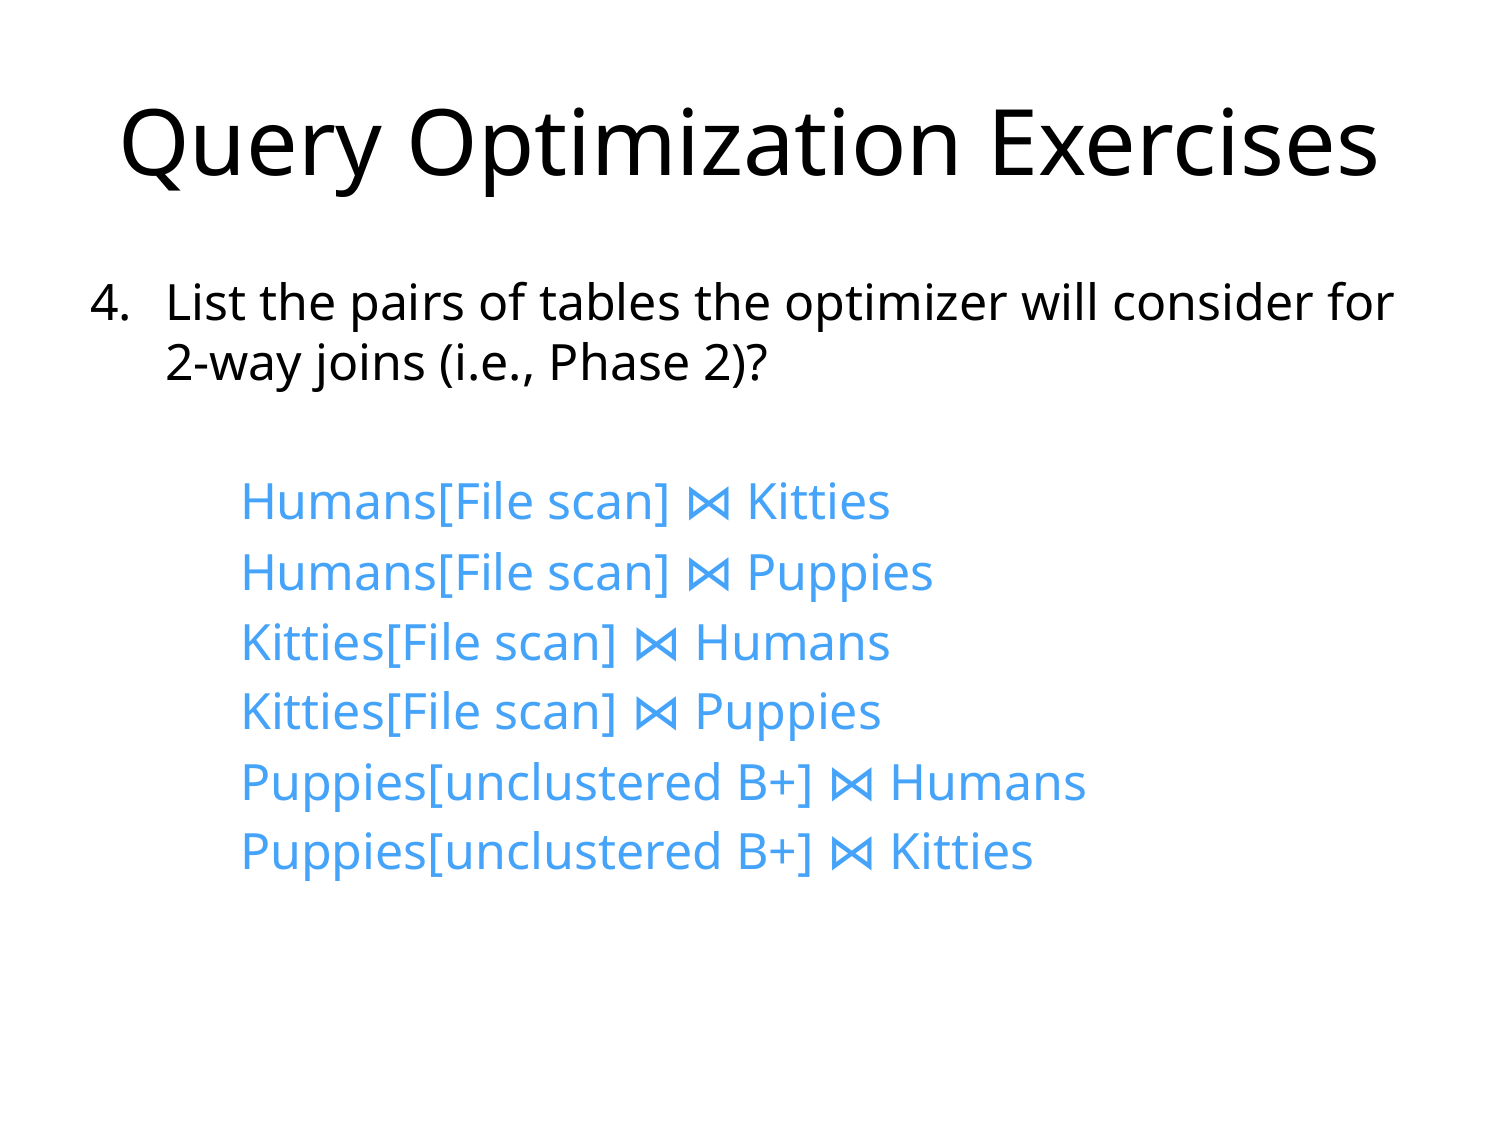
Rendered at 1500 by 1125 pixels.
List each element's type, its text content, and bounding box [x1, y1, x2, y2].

list List the pairs of tables the optimizer will consider for 2-way joins (i.e., Phase 2)? Humans[File scan] ⋈ Kitties Humans[File scan] ⋈ Puppies Kitties[File scan] ⋈ Humans Kitties[File scan] ⋈ Puppies Puppies[unclustered B+] ⋈ Humans Puppies[unclustered B+] ⋈ Kitties [75, 262, 1425, 1095]
title Query Optimization Exercises [75, 45, 1425, 233]
